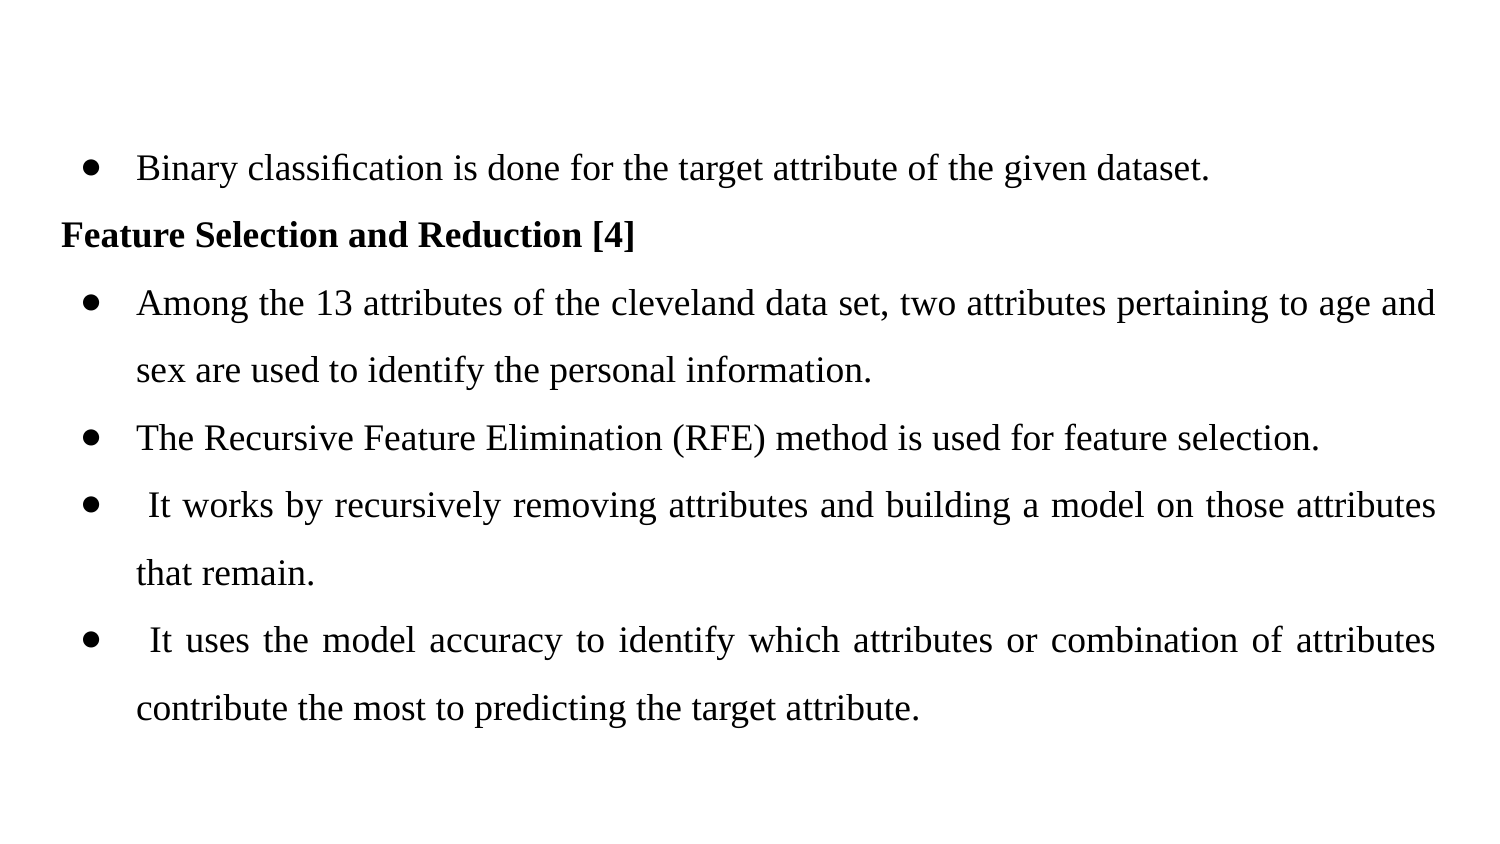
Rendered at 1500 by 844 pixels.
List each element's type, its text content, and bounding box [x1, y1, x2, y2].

text_box Binary classiﬁcation is done for the target attribute of the given dataset. Feature Selection and Reduction [4] Among the 13 attributes of the cleveland data set, two attributes pertaining to age and sex are used to identify the personal information. The Recursive Feature Elimination (RFE) method is used for feature selection. It works by recursively removing attributes and building a model on those attributes that remain. It uses the model accuracy to identify which attributes or combination of attributes contribute the most to predicting the target attribute. [46, 105, 1453, 791]
